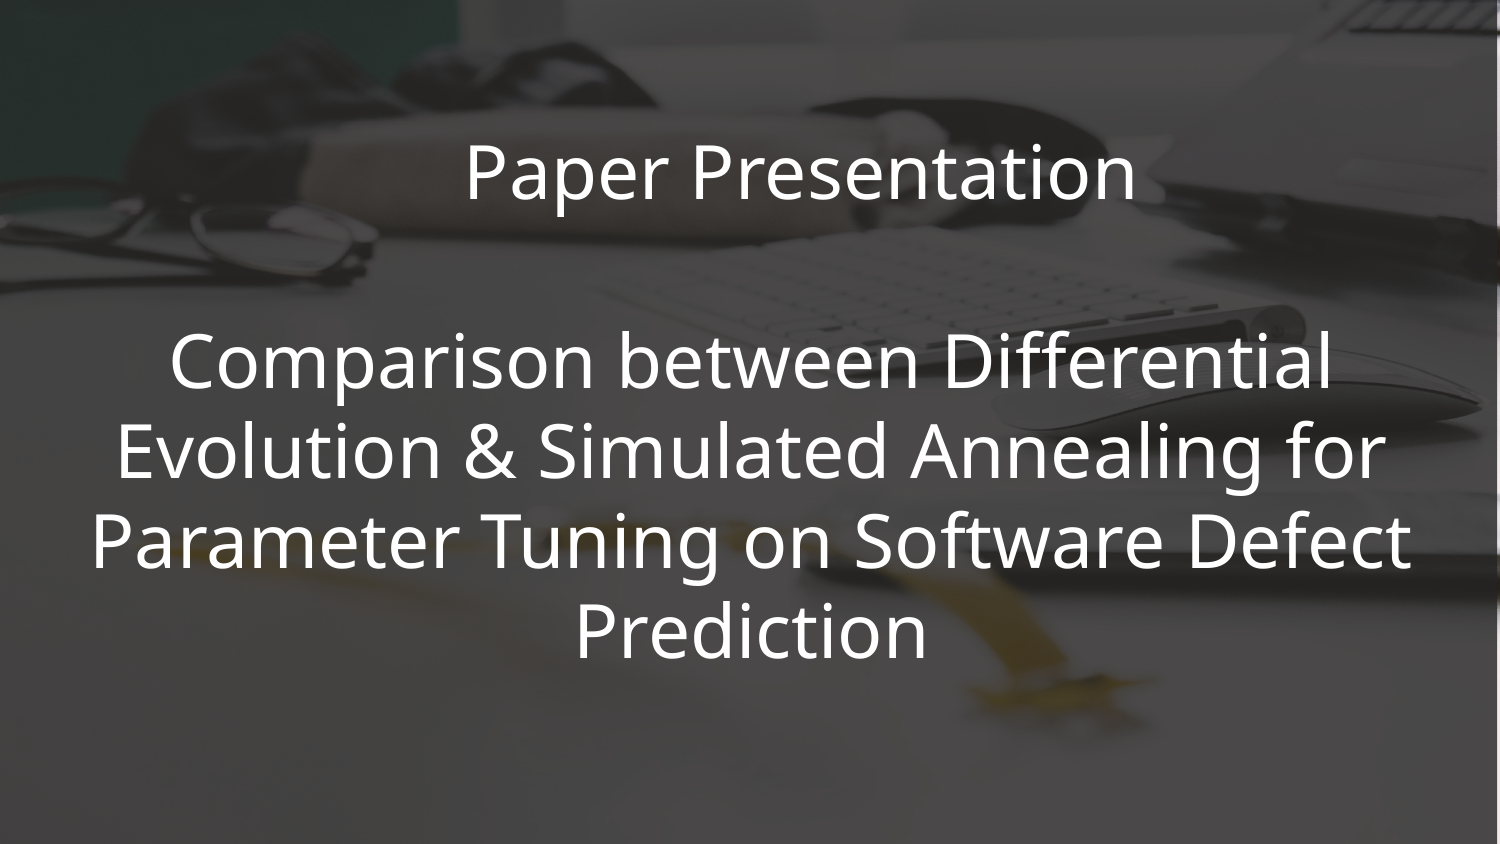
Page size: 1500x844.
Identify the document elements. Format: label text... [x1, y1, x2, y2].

text_box [0, 0, 1498, 844]
text_box Comparison between Differential Evolution & Simulated Annealing for Parameter Tuning on Software Defect Prediction [73, 305, 1430, 685]
text_box Paper Presentation [430, 117, 1173, 224]
